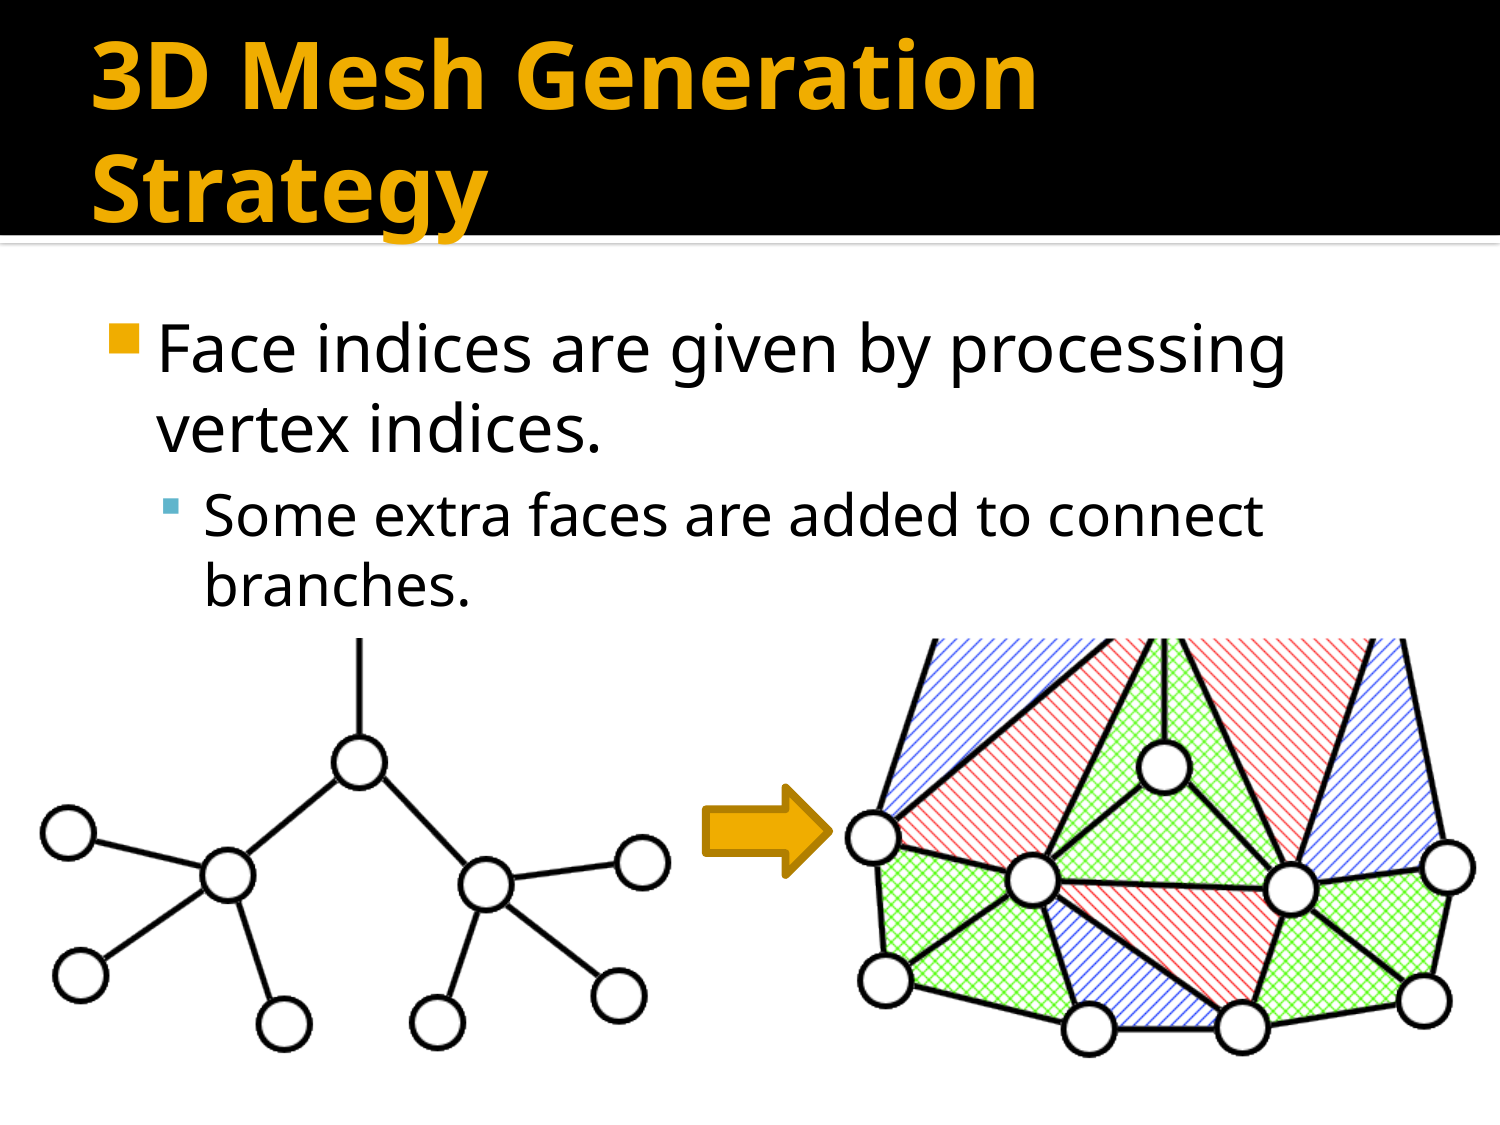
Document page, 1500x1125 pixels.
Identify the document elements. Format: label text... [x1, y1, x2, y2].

title 3D Mesh Generation Strategy [75, 25, 1425, 231]
list Face indices are given by processing vertex indices. Some extra faces are added to connect branches. [75, 291, 1425, 1050]
text_box [701, 783, 823, 879]
picture [24, 638, 690, 1066]
picture [829, 604, 1494, 1071]
